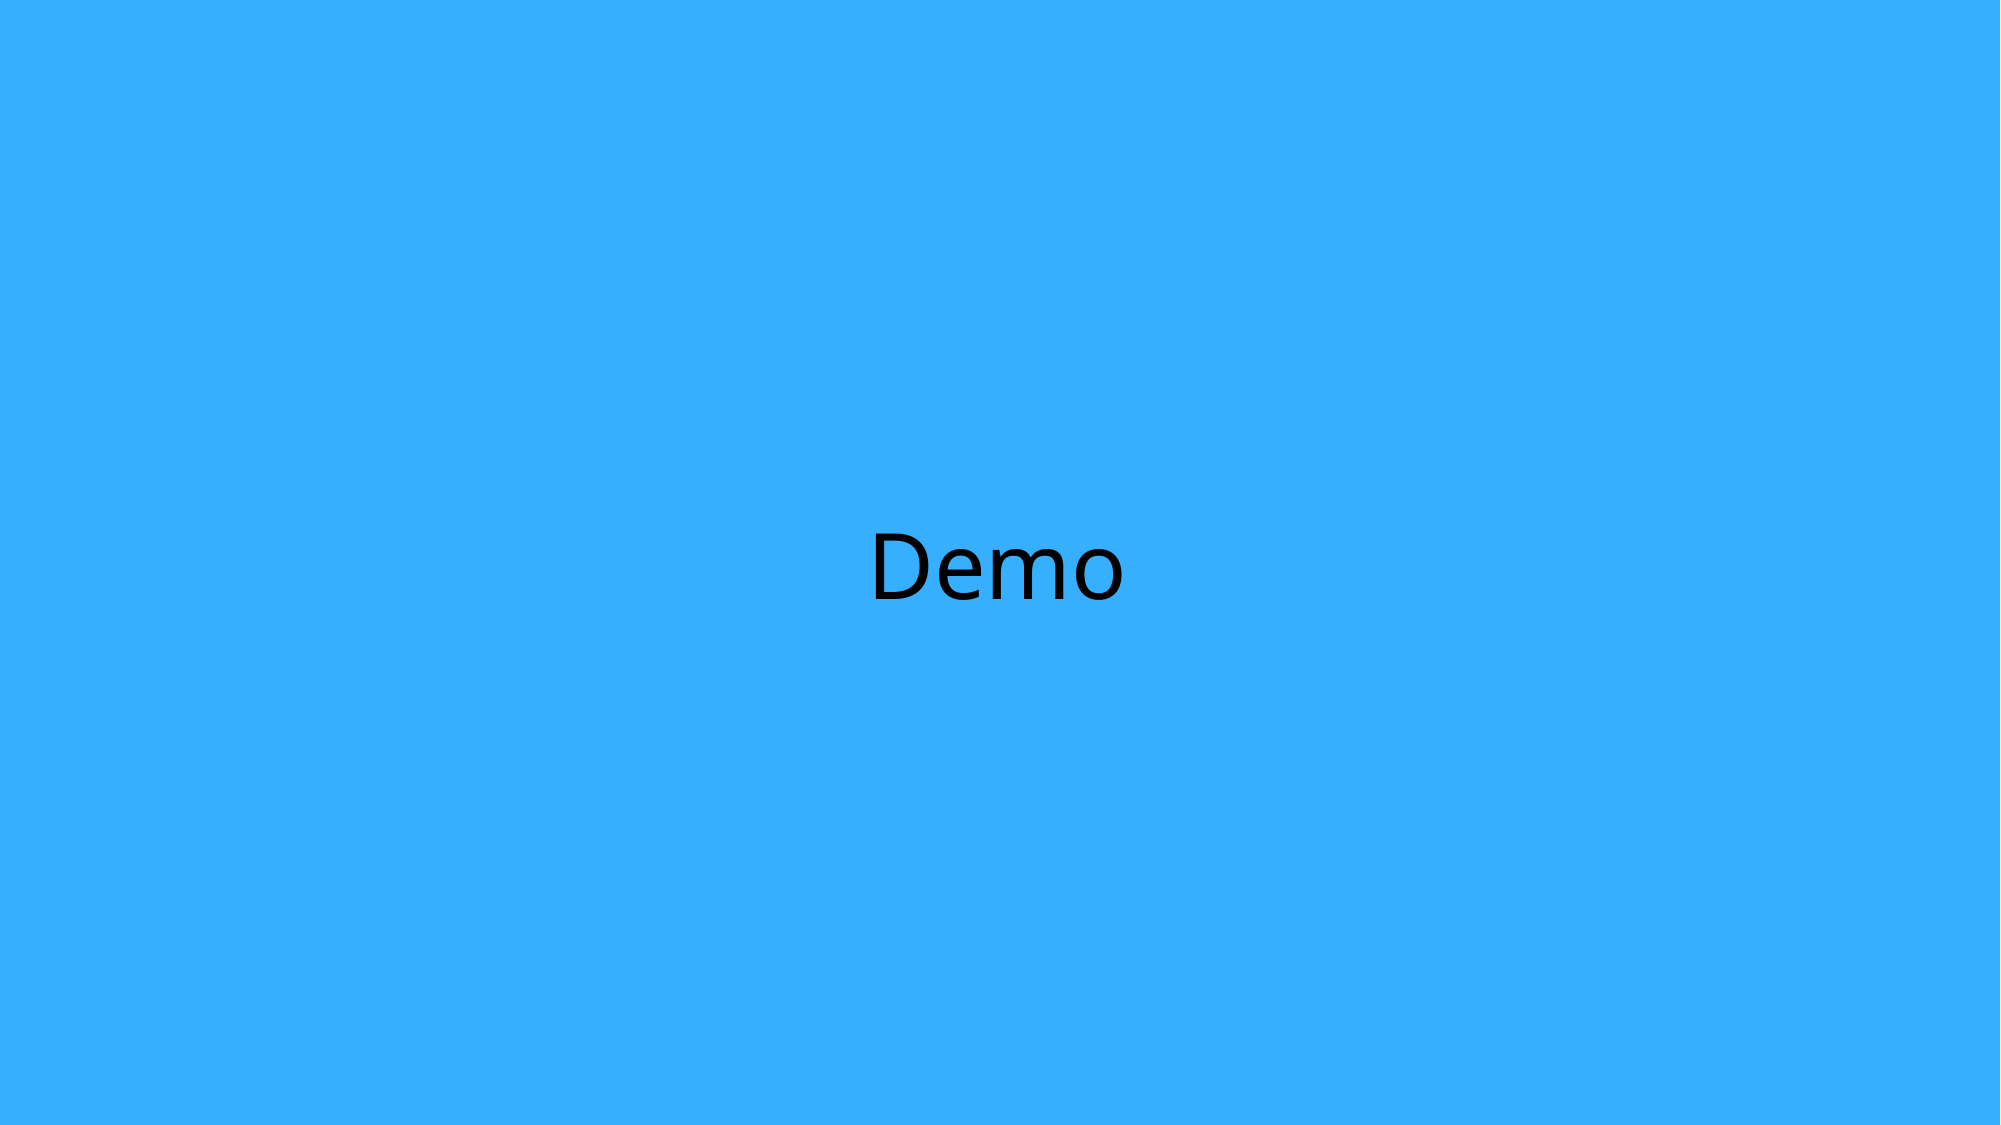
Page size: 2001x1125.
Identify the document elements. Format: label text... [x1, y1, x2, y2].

title Demo [134, 461, 1860, 679]
